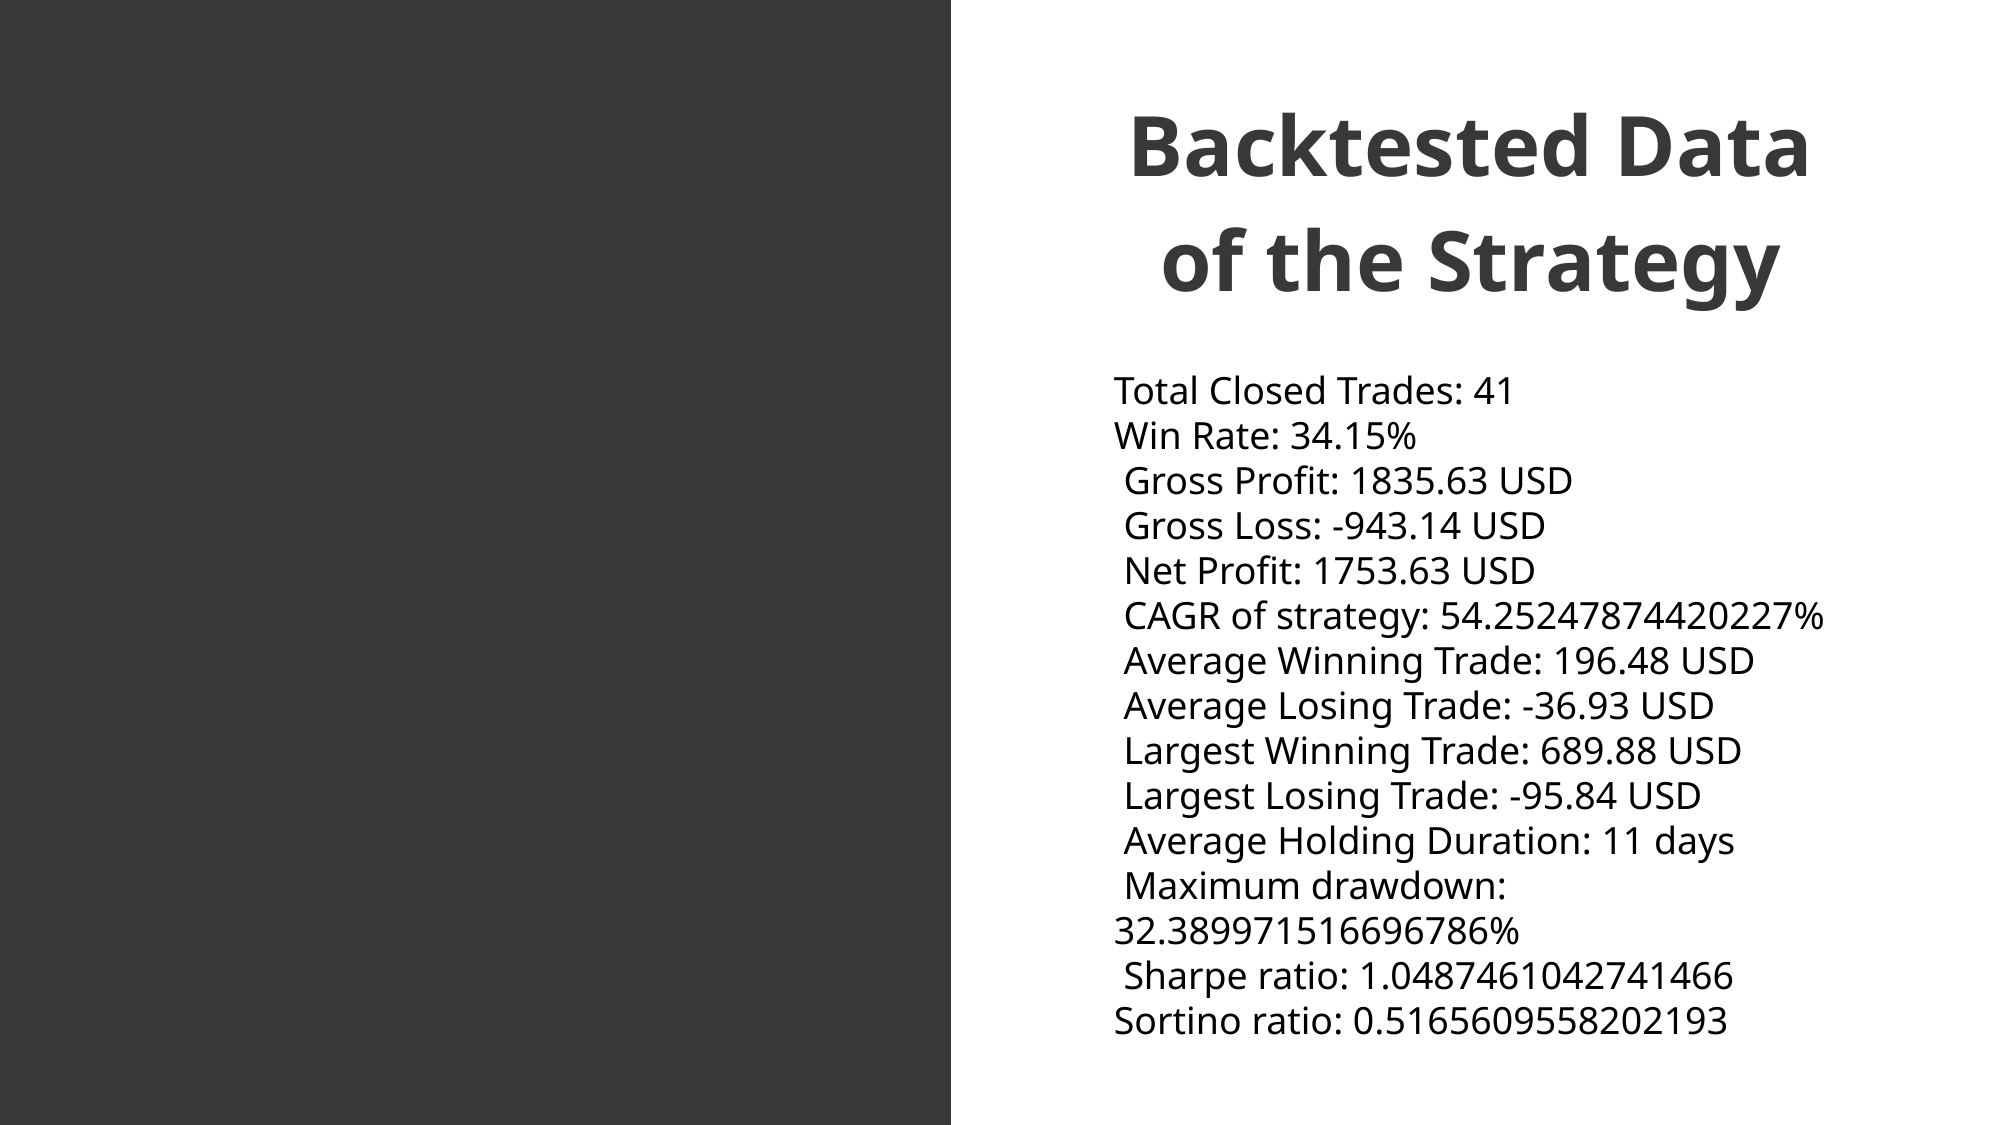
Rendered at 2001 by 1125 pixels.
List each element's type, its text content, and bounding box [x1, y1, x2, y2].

title Backtested Data of the Strategy [1098, 62, 1843, 173]
subtitle Total Closed Trades: 41 Win Rate: 34.15% Gross Profit: 1835.63 USD Gross Loss: -943.14 USD Net Profit: 1753.63 USD CAGR of strategy: 54.25247874420227% Average Winning Trade: 196.48 USD Average Losing Trade: -36.93 USD Largest Winning Trade: 689.88 USD Largest Losing Trade: -95.84 USD Average Holding Duration: 11 days Maximum drawdown: 32.389971516696786% Sharpe ratio: 1.0487461042741466 Sortino ratio: 0.5165609558202193 [1098, 351, 1843, 954]
